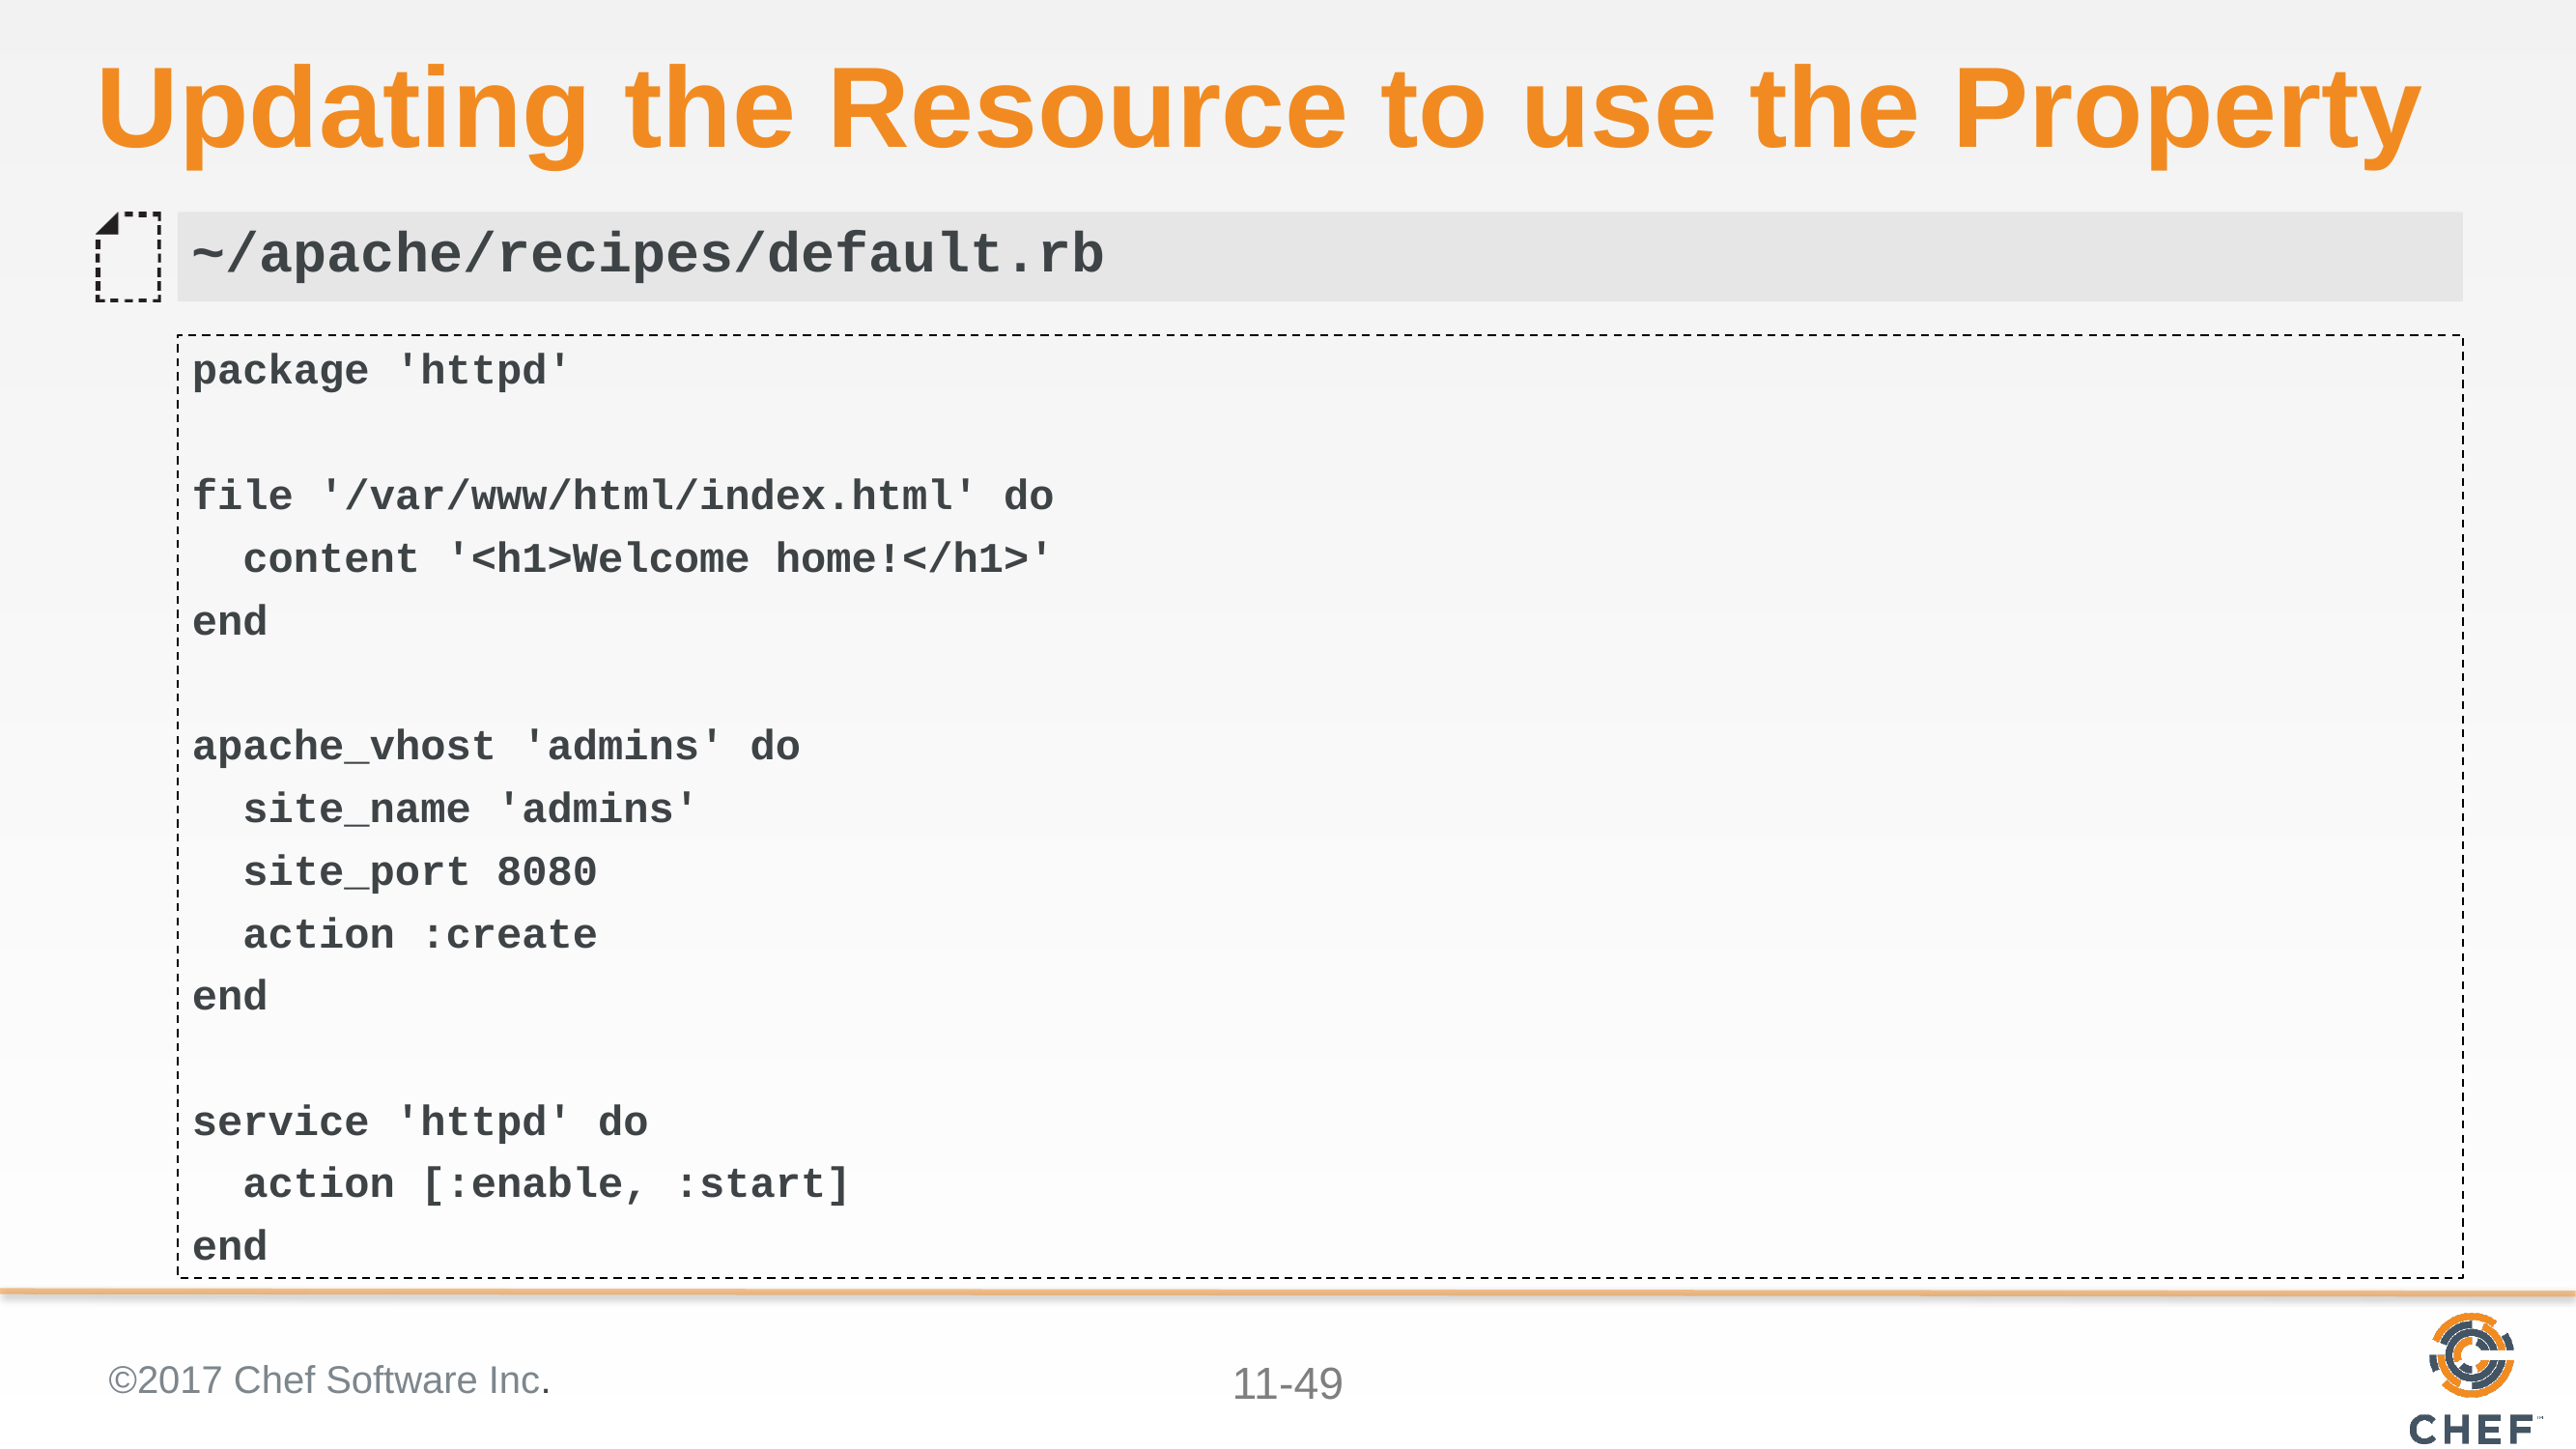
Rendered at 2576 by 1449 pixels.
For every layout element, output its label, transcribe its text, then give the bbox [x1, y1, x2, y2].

list package 'httpd' file '/var/www/html/index.html' do content '<h1>Welcome home!</h1>' end apache_vhost 'admins' do site_name 'admins' site_port 8080 action :create end service 'httpd' do action [:enable, :start] end [177, 334, 2464, 1279]
picture [2399, 1297, 2551, 1449]
list ~/apache/recipes/default.rb [177, 212, 2463, 302]
title Updating the Resource to use the Property [96, 48, 2463, 180]
